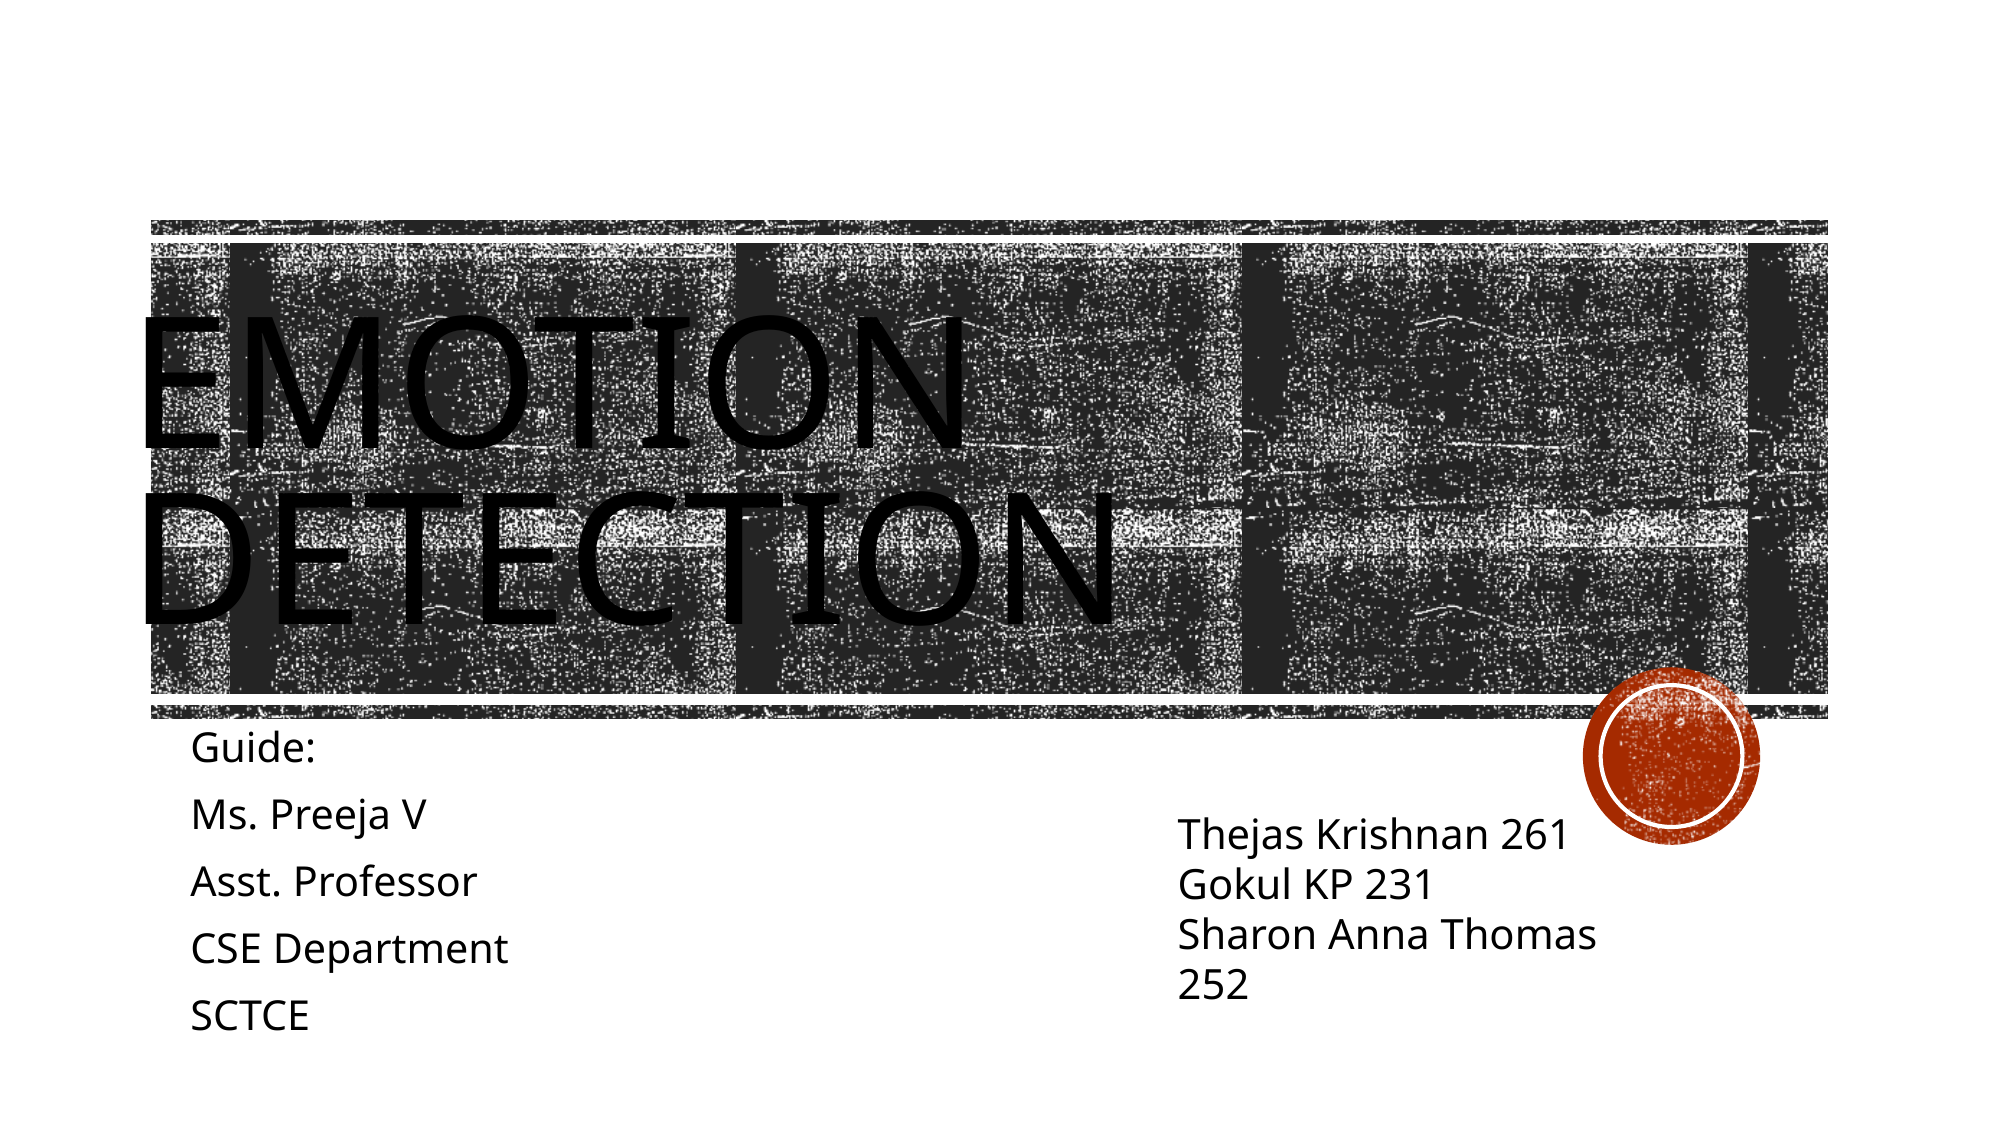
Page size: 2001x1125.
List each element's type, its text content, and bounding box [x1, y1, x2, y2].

subtitle Guide: Ms. Preeja V Asst. Professor CSE Department SCTCE [175, 720, 668, 1048]
text_box Thejas Krishnan 261 Gokul KP 231 Sharon Anna Thomas 252 [1162, 800, 1661, 1016]
title Emotion Detection [113, 234, 1918, 733]
